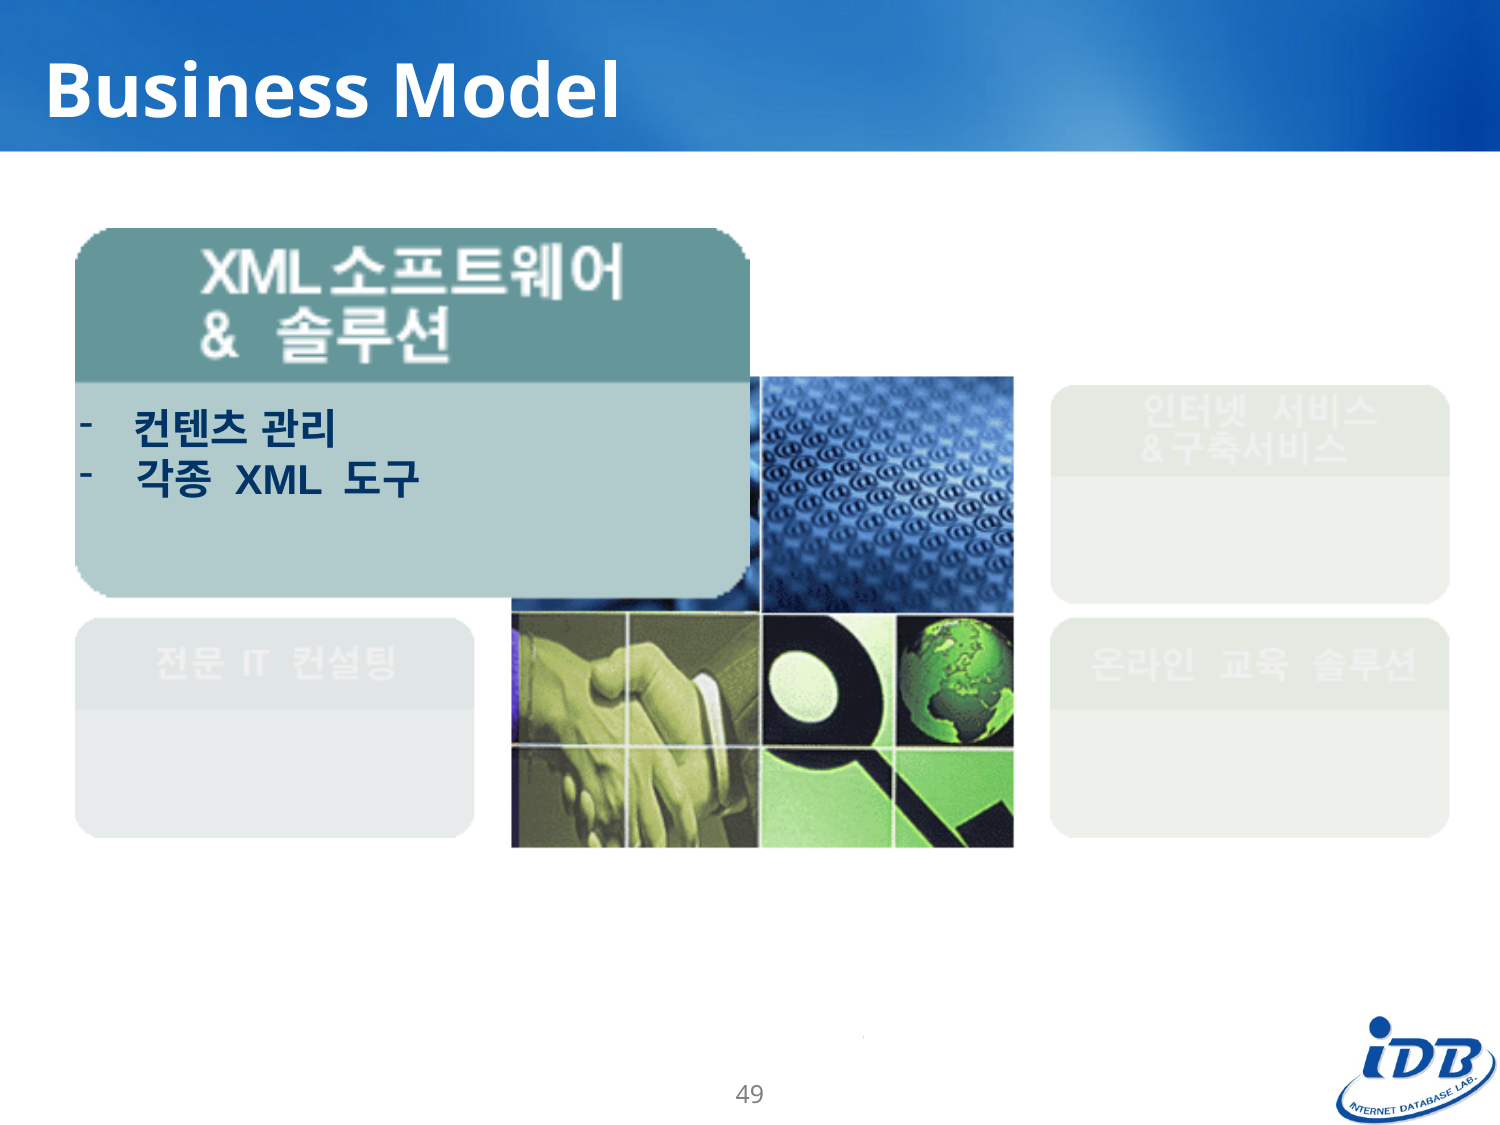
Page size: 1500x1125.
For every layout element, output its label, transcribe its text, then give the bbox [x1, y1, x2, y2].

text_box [74, 228, 751, 614]
title Business Model [28, 23, 1472, 153]
slide_number 49 [688, 1078, 812, 1114]
picture [0, 0, 1500, 1125]
